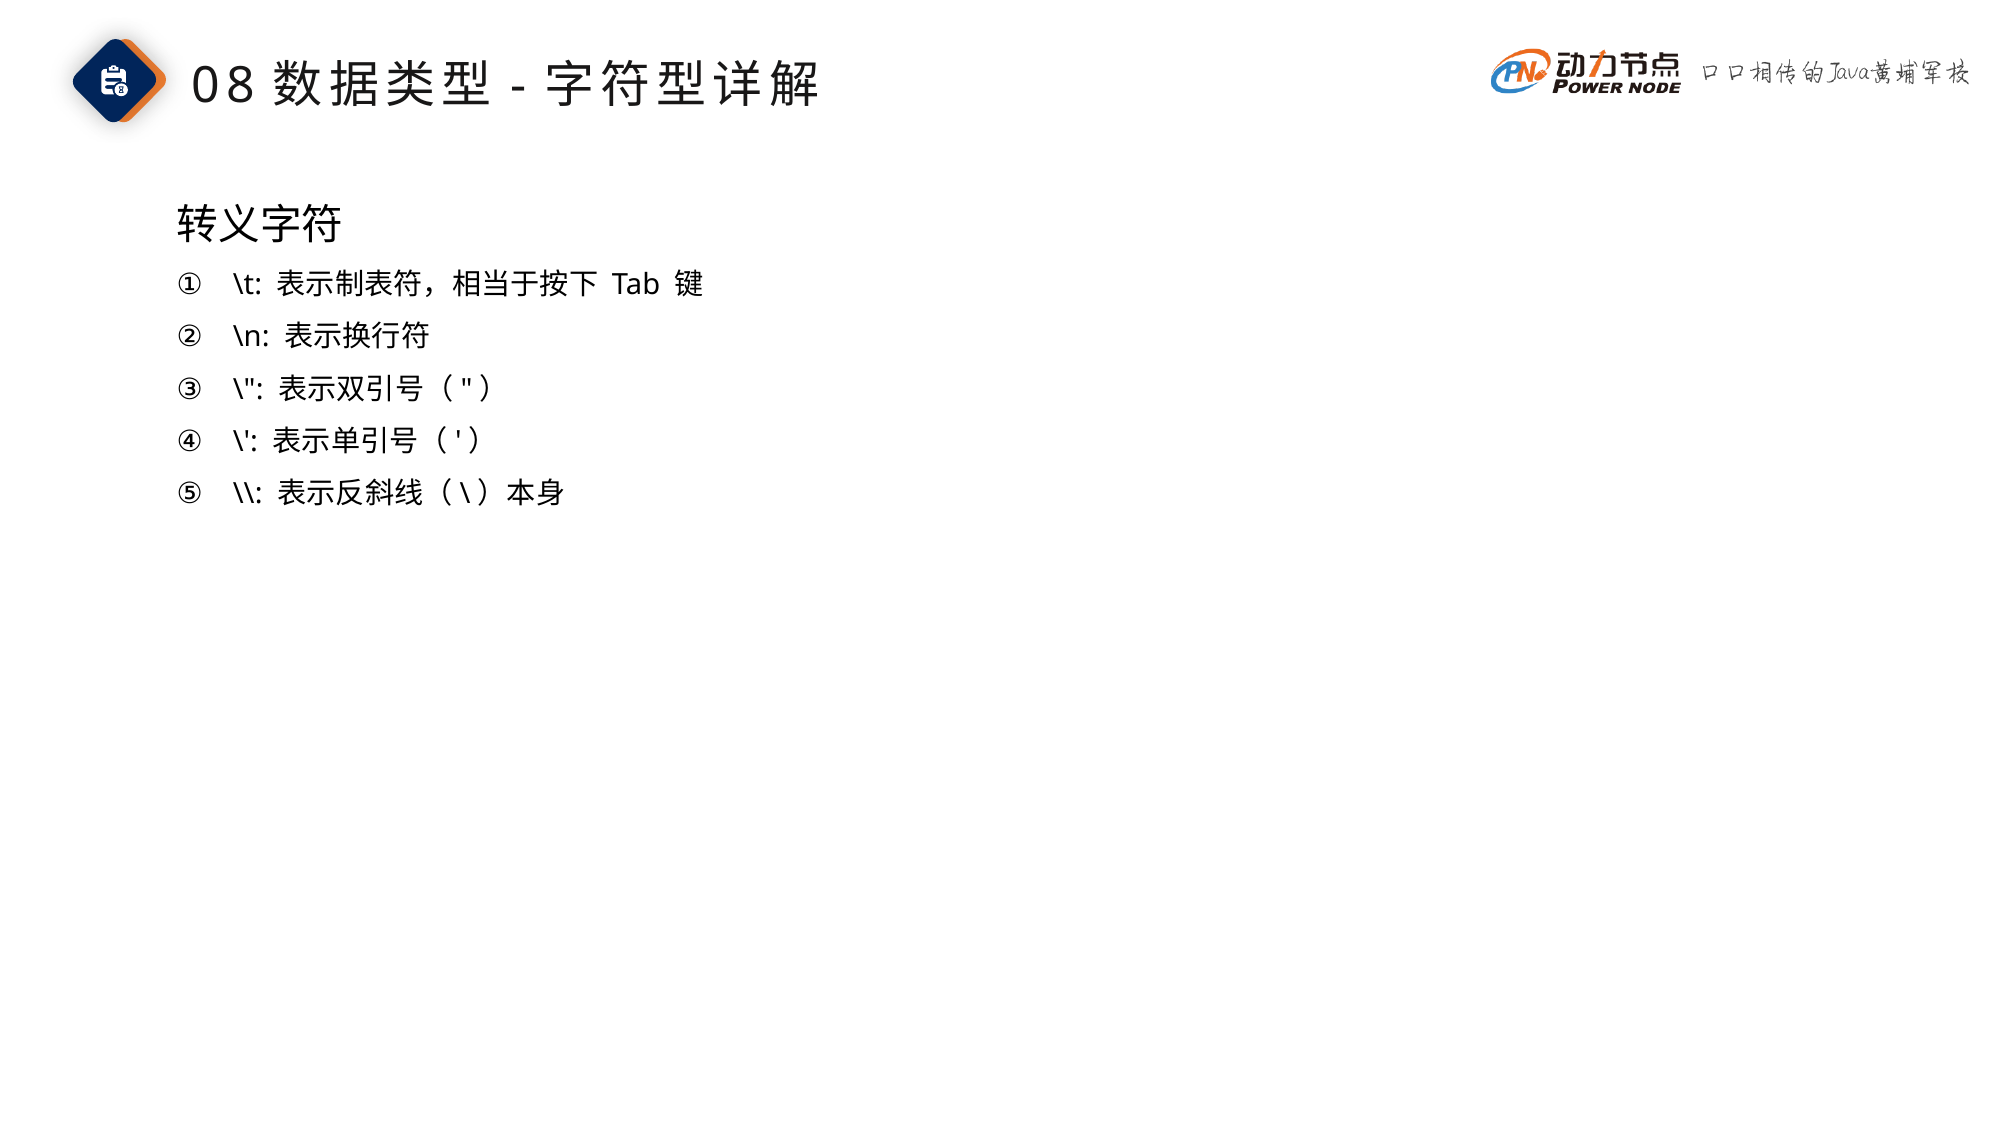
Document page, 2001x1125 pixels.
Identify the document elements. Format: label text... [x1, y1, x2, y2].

text_box 08数据类型-字符型详解 [176, 45, 870, 120]
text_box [81, 48, 158, 113]
text_box 转义字符 \t: 表示制表符，相当于按下 Tab 键 \n: 表示换行符 \": 表示双引号（"） \': 表示单引号（'） \\: 表示反斜线（\）本身 [176, 137, 1708, 546]
picture [1450, 0, 2000, 154]
